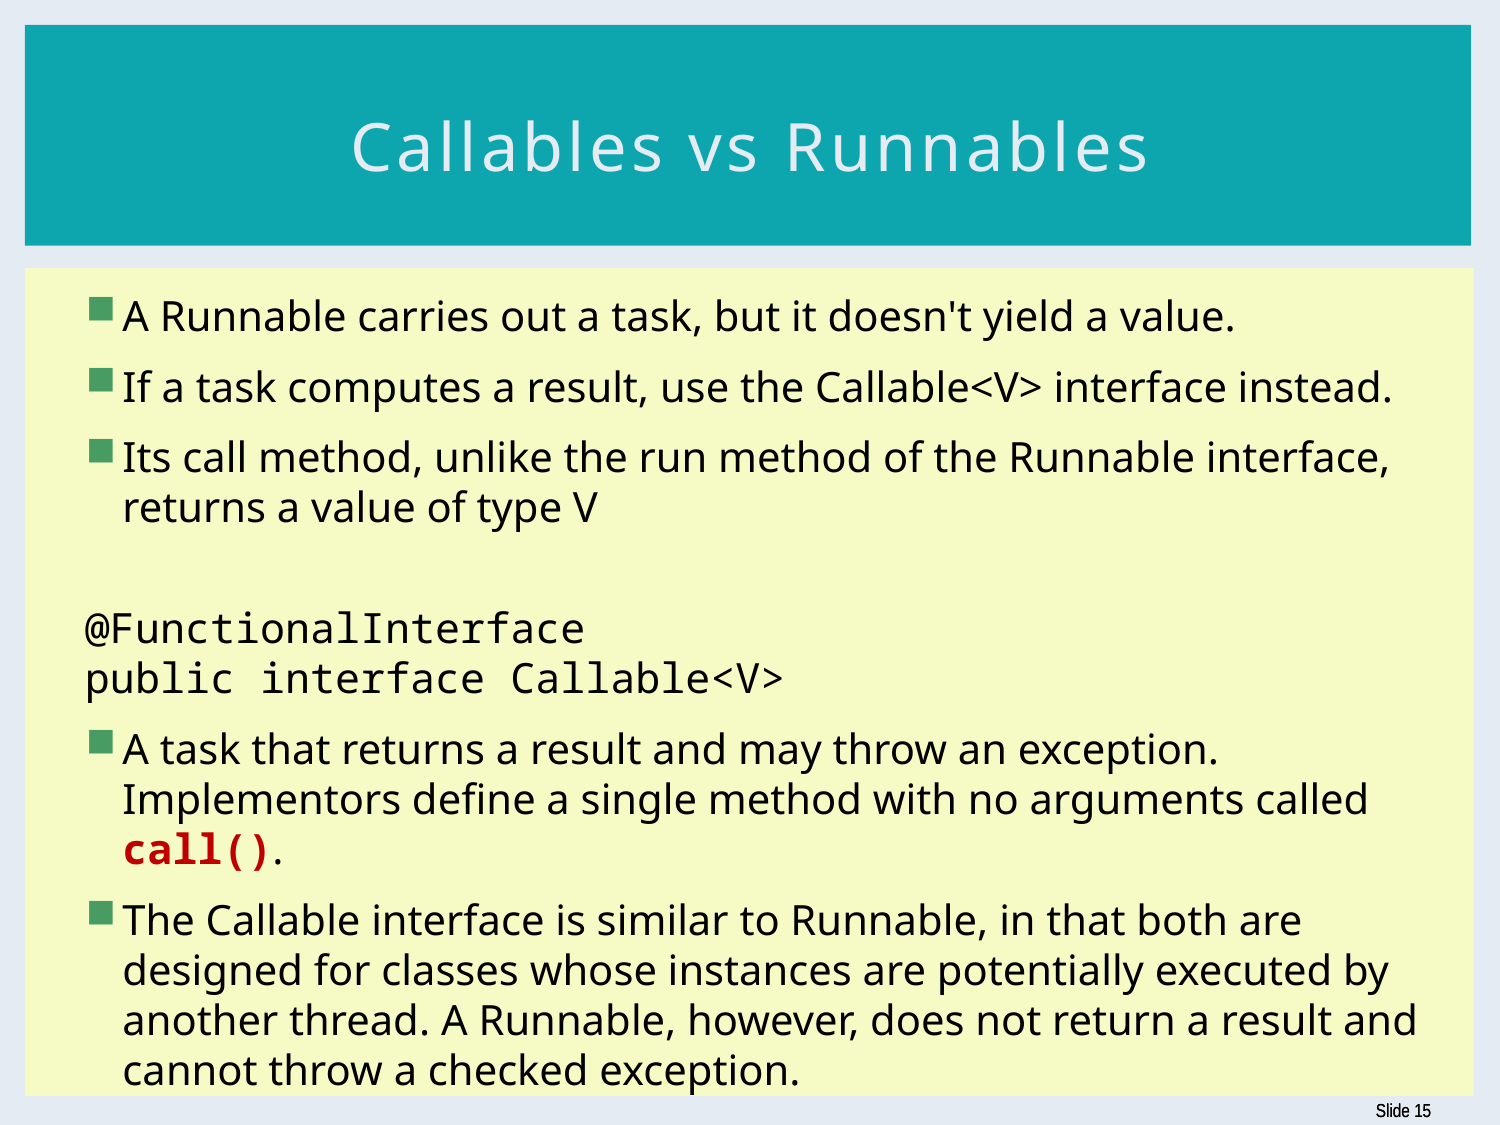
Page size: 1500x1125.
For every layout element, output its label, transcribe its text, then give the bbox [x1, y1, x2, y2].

list A Runnable carries out a task, but it doesn't yield a value. If a task computes a result, use the Callable<V> interface instead. Its call method, unlike the run method of the Runnable interface, returns a value of type V @FunctionalInterface public interface Callable<V> A task that returns a result and may throw an exception. Implementors define a single method with no arguments called call(). The Callable interface is similar to Runnable, in that both are designed for classes whose instances are potentially executed by another thread. A Runnable, however, does not return a result and cannot throw a checked exception. [62, 281, 1442, 1005]
title Callables vs Runnables [62, 58, 1438, 232]
